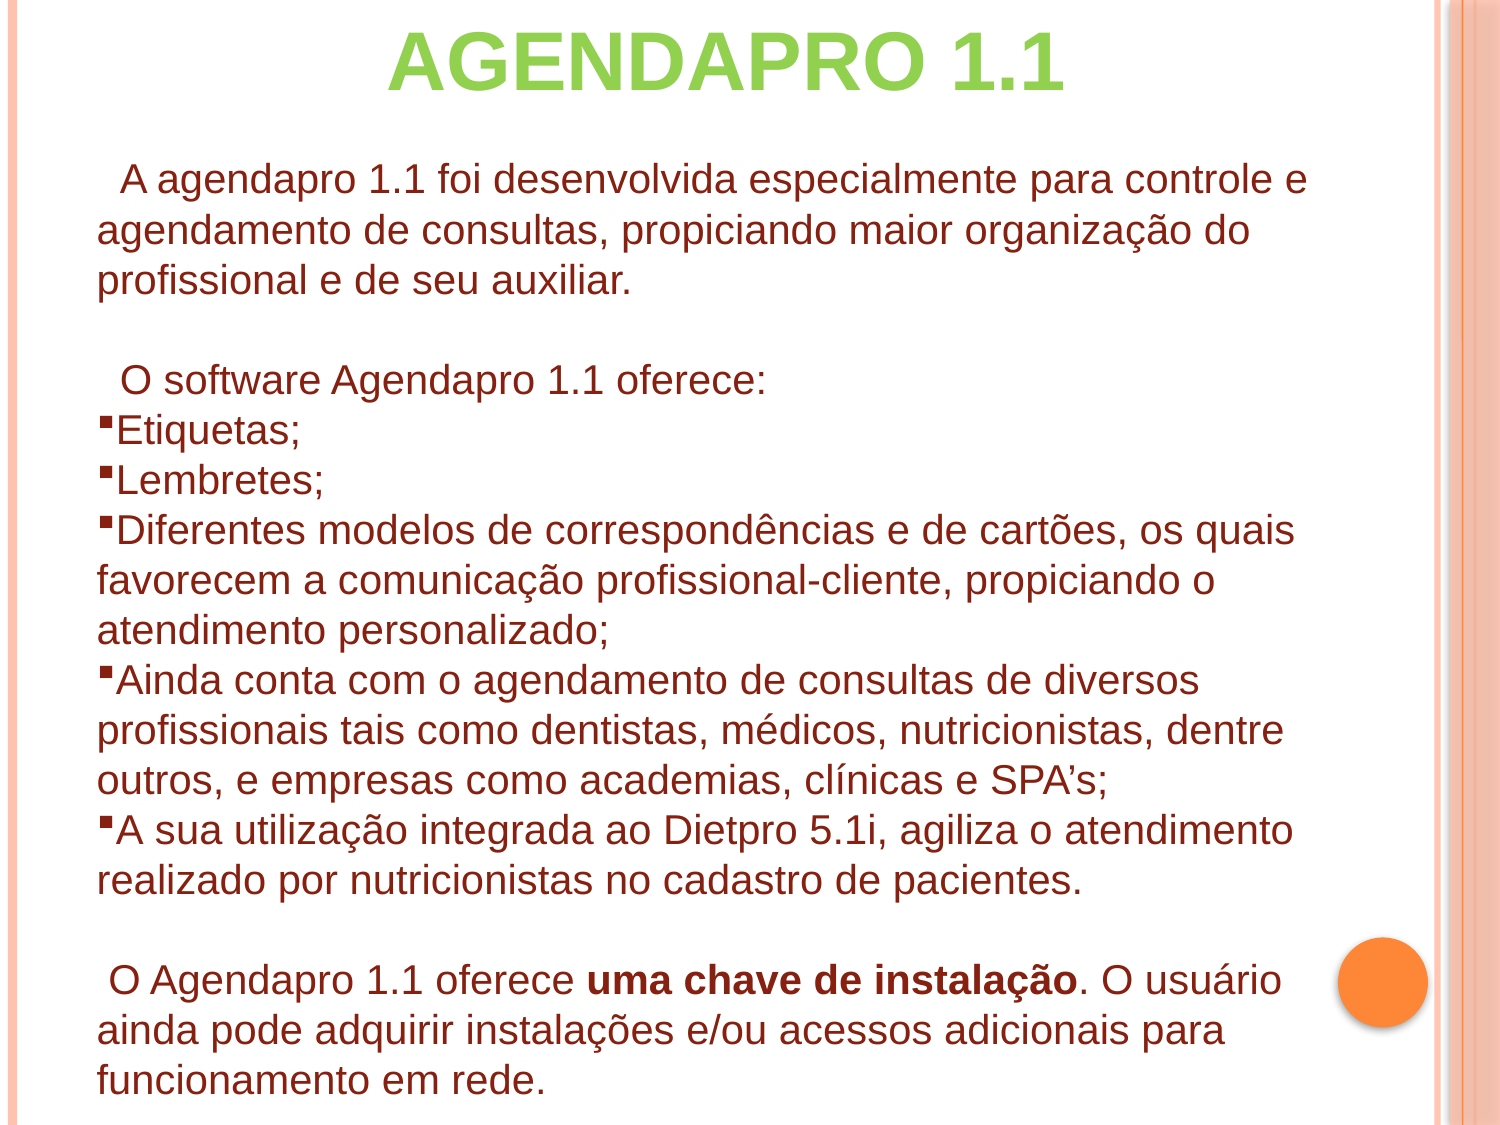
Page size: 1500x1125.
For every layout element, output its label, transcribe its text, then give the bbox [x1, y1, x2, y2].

text_box AGENDAPRO 1.1 A agendapro 1.1 foi desenvolvida especialmente para controle e agendamento de consultas, propiciando maior organização do profissional e de seu auxiliar. O software Agendapro 1.1 oferece: Etiquetas; Lembretes; Diferentes modelos de correspondências e de cartões, os quais favorecem a comunicação profissional-cliente, propiciando o atendimento personalizado; Ainda conta com o agendamento de consultas de diversos profissionais tais como dentistas, médicos, nutricionistas, dentre outros, e empresas como academias, clínicas e SPA’s; A sua utilização integrada ao Dietpro 5.1i, agiliza o atendimento realizado por nutricionistas no cadastro de pacientes. O Agendapro 1.1 oferece uma chave de instalação. O usuário ainda pode adquirir instalações e/ou acessos adicionais para funcionamento em rede. [81, 0, 1371, 1125]
